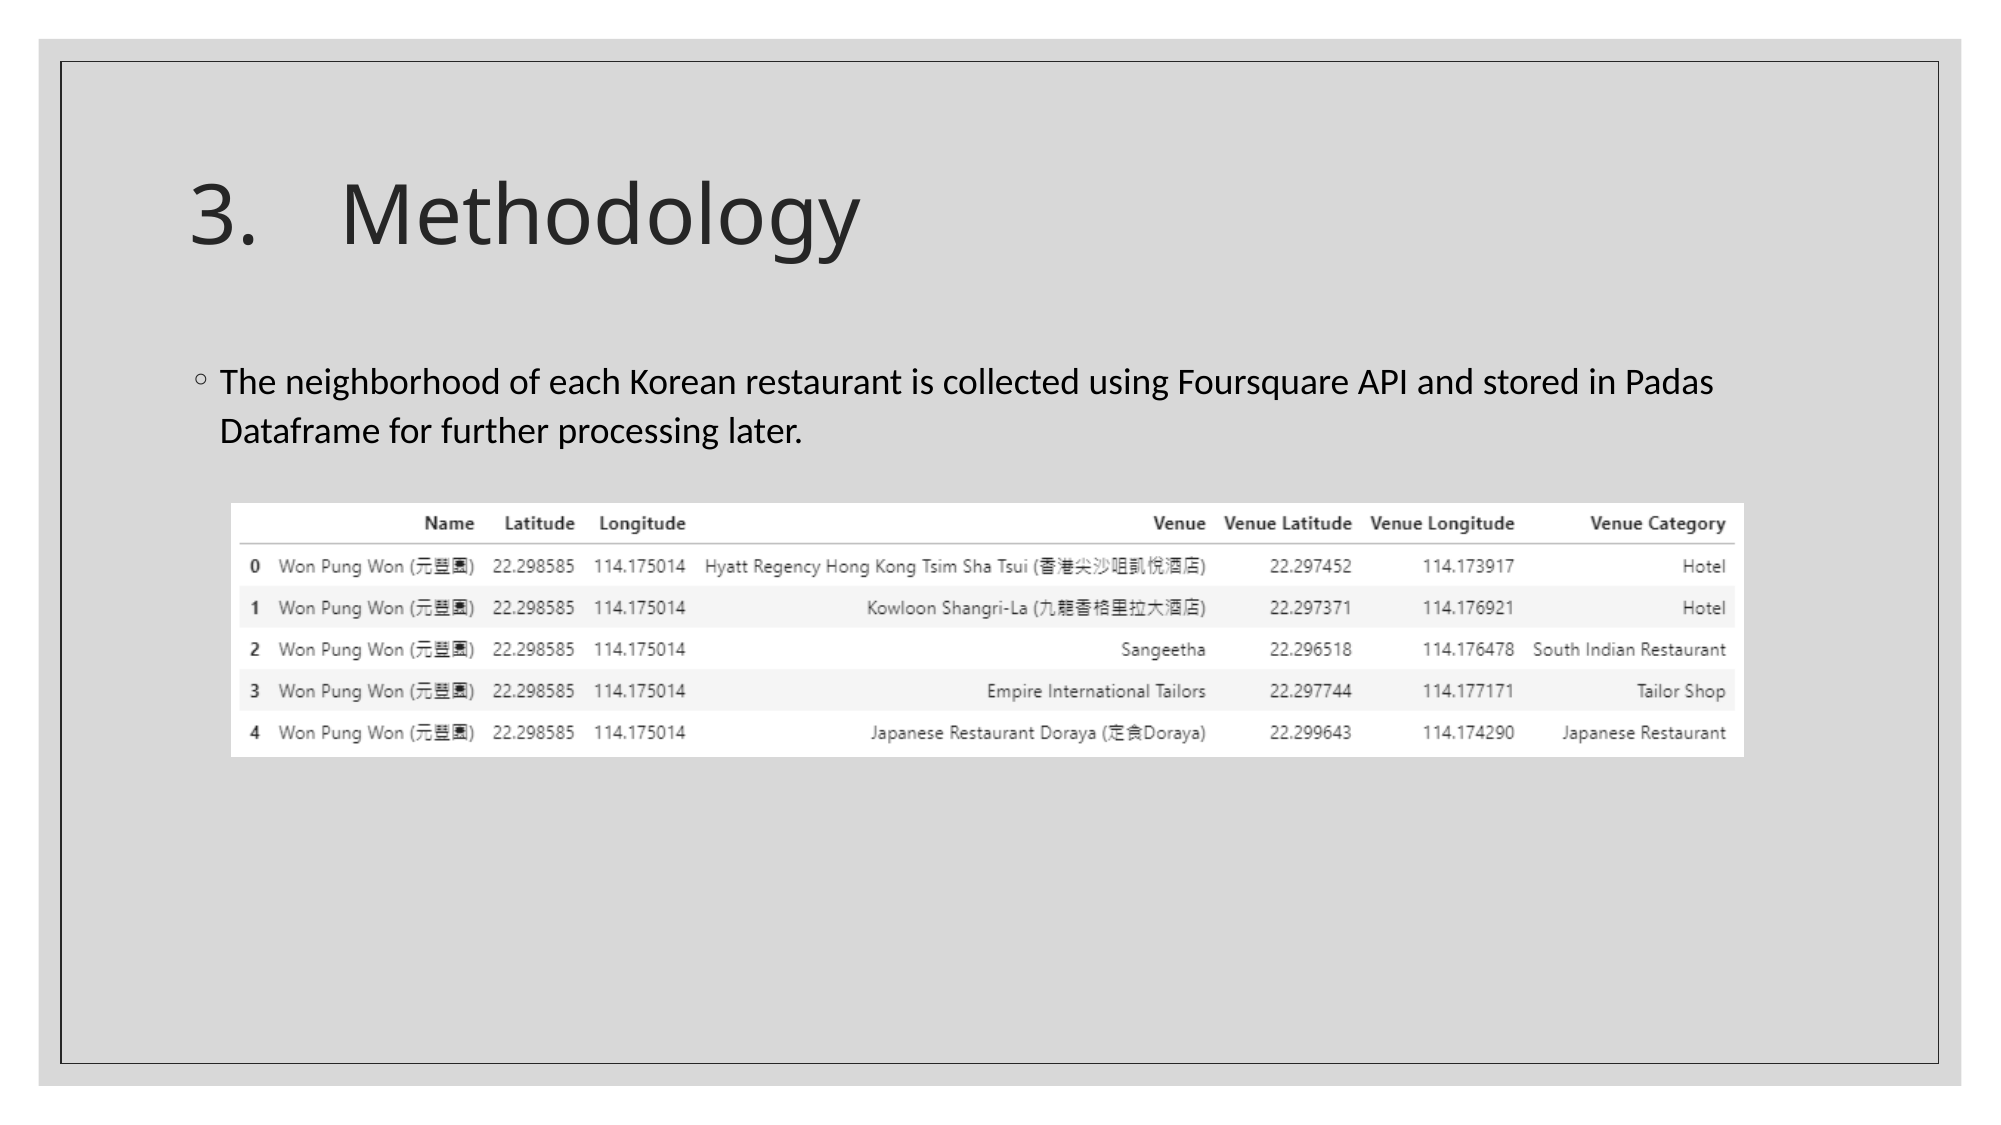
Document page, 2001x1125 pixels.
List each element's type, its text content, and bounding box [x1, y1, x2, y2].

picture [231, 503, 1744, 757]
title 3. Methodology [174, 105, 1825, 331]
list The neighborhood of each Korean restaurant is collected using Foursquare API and stored in Padas Dataframe for further processing later. [174, 345, 1825, 977]
